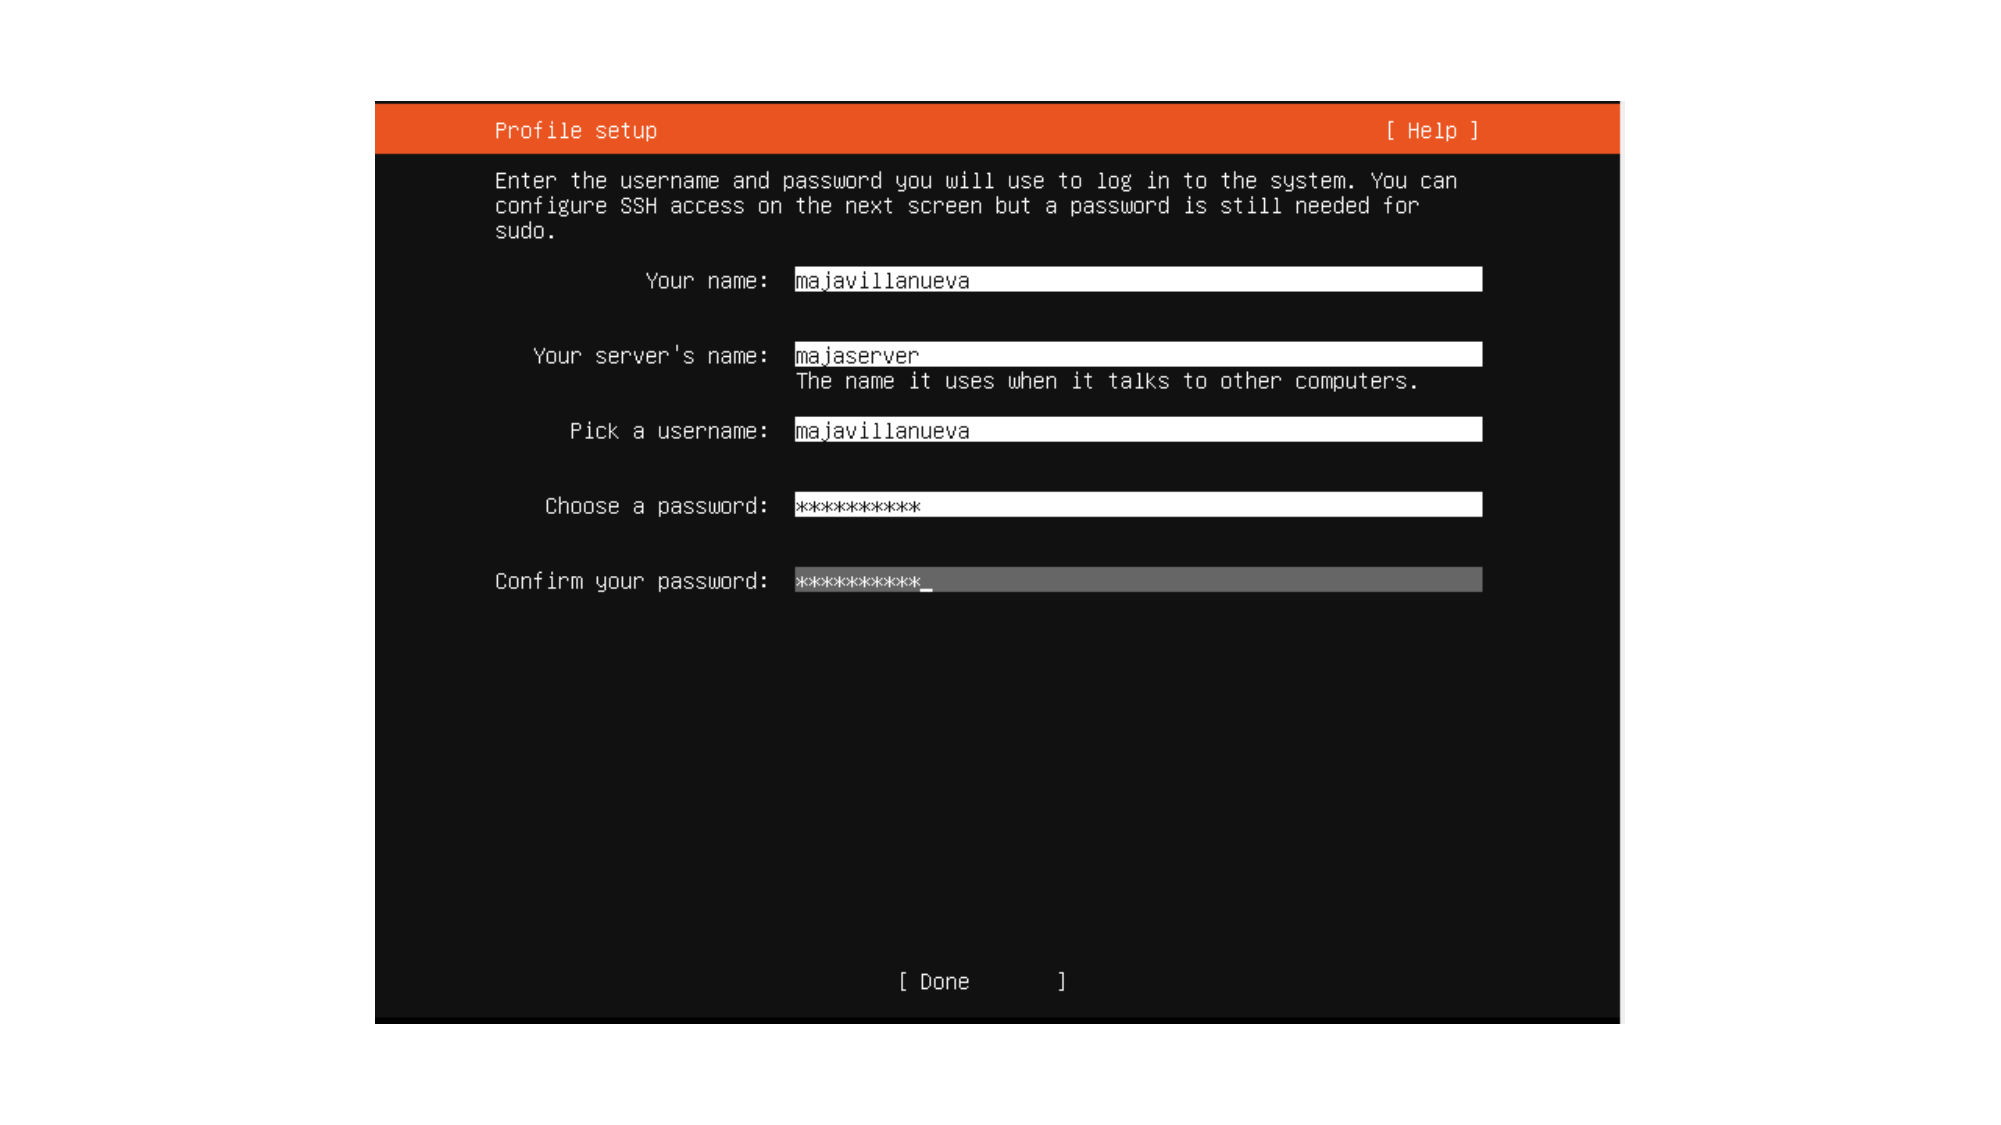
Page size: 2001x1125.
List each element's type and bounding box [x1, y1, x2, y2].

picture [374, 101, 1625, 1024]
